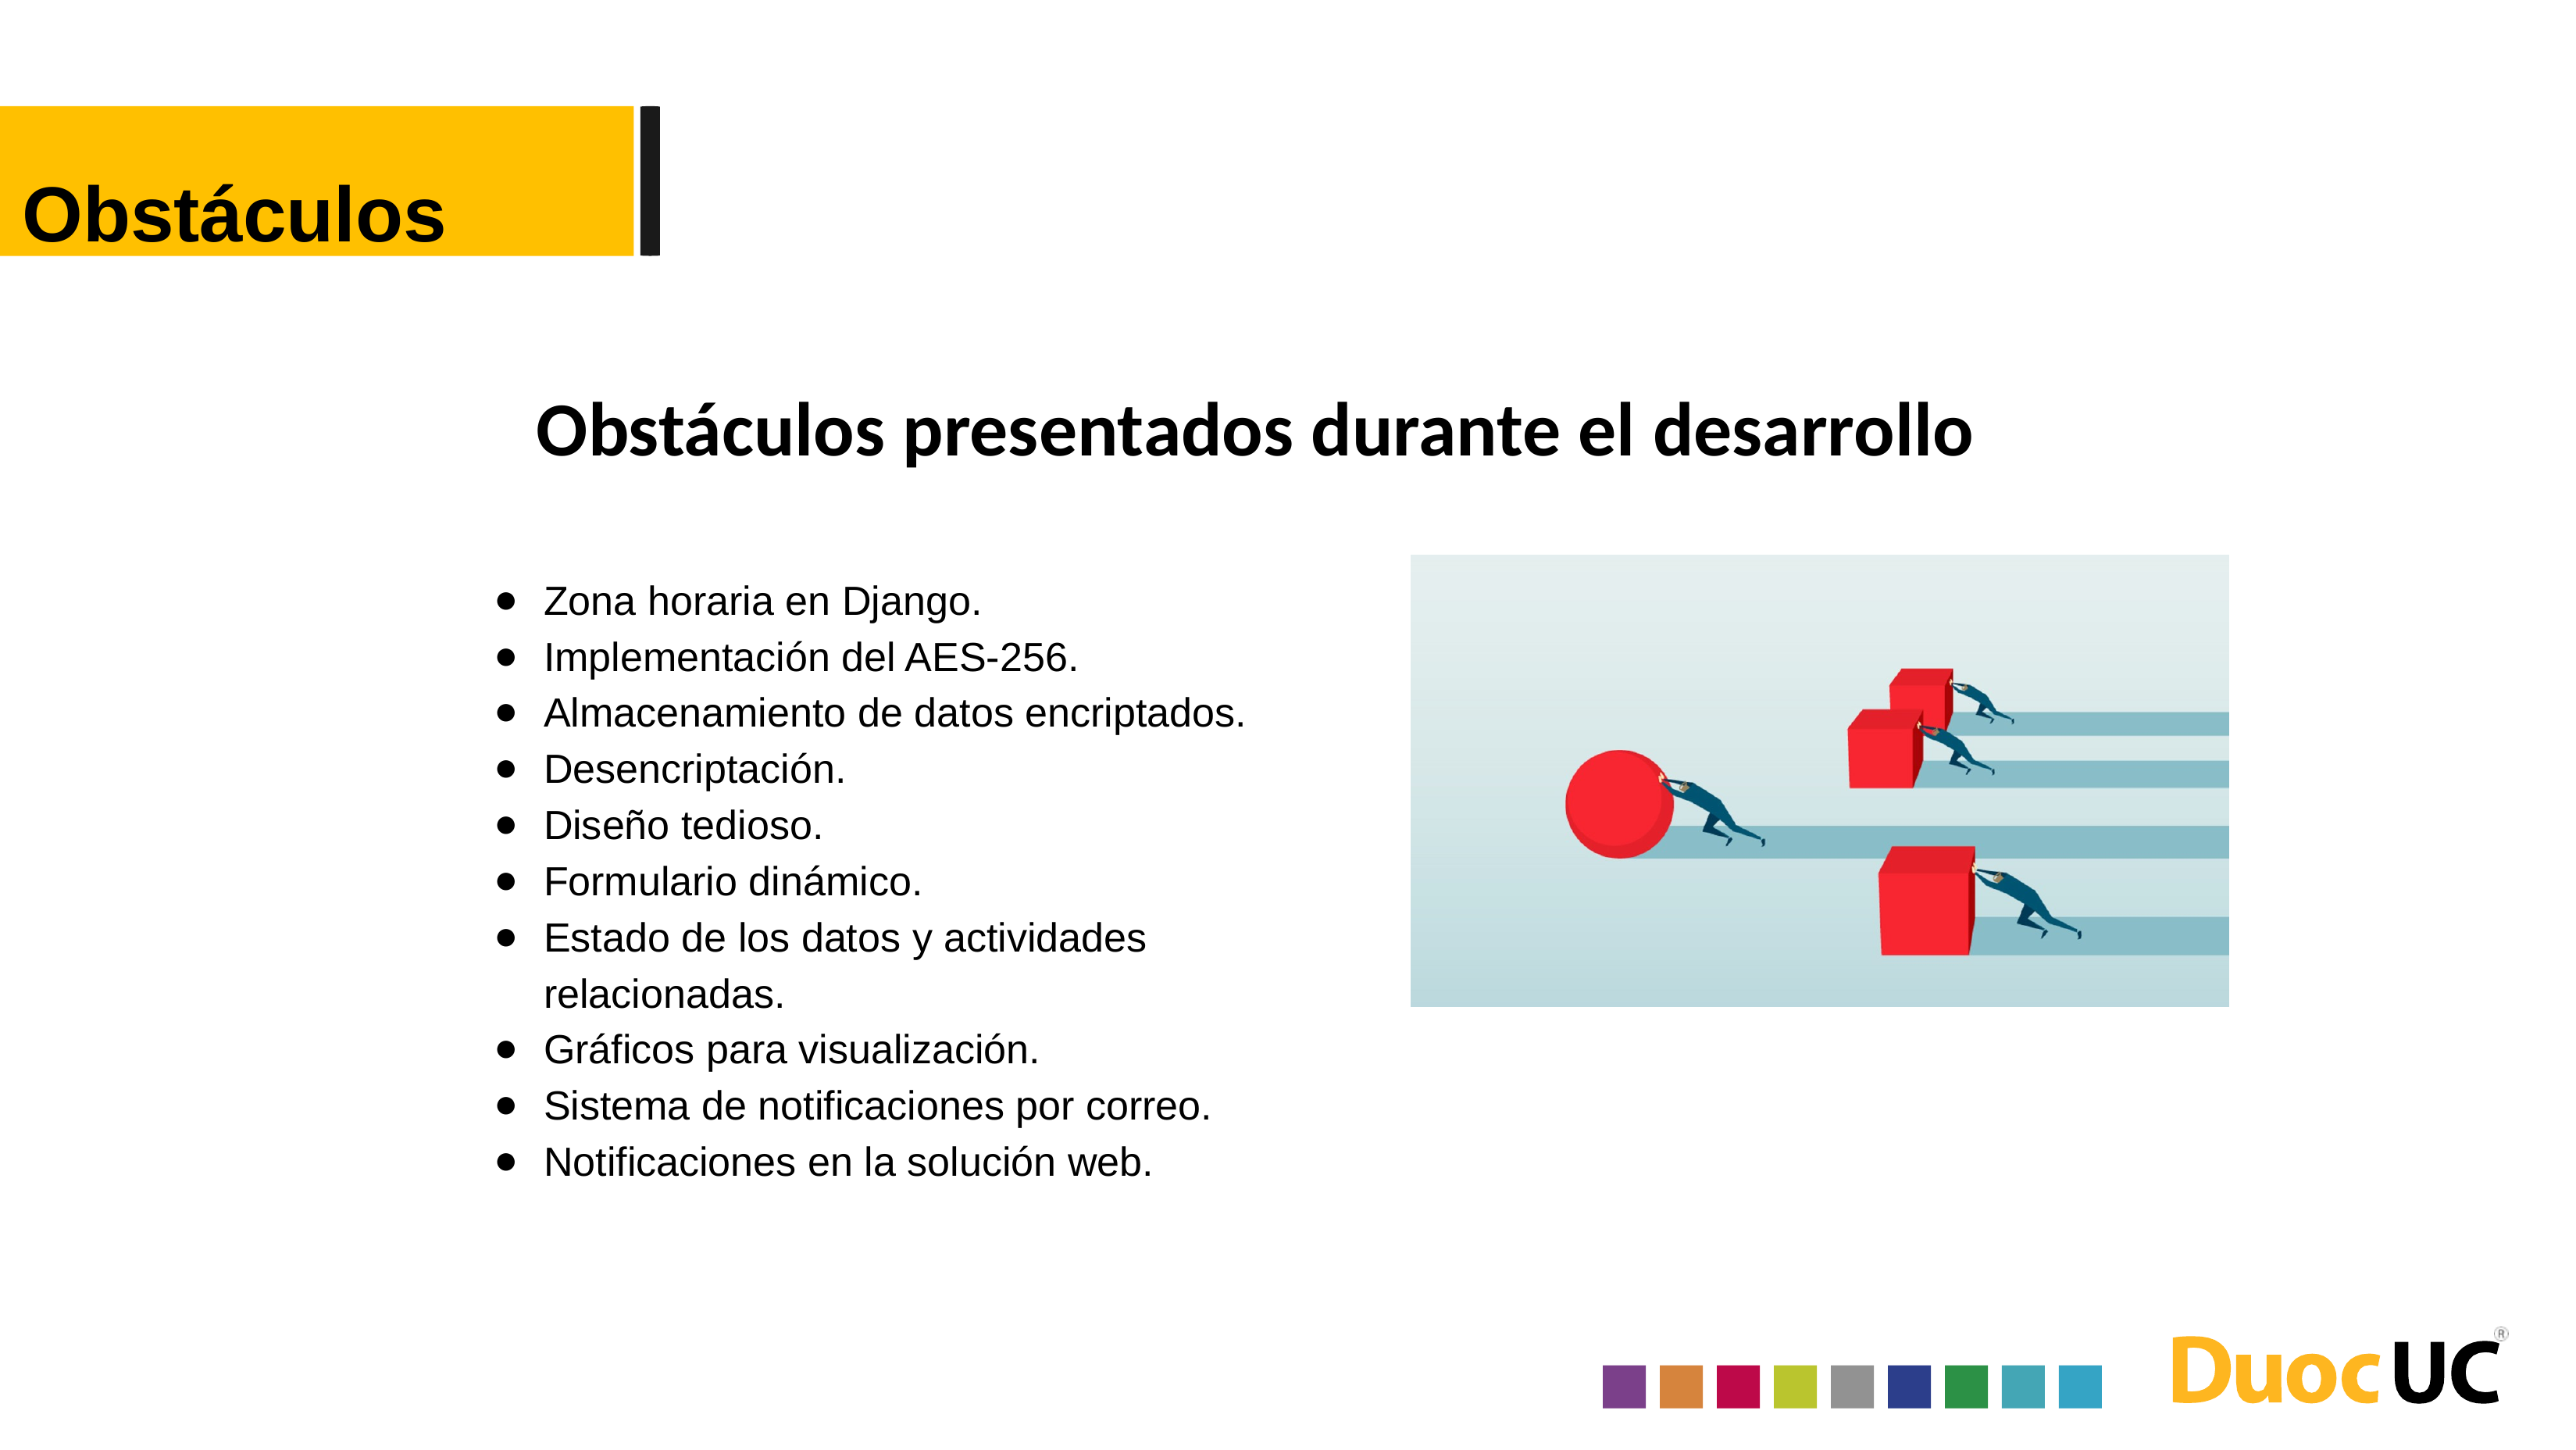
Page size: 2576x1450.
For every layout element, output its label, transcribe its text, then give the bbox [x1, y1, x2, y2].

text_box Obstáculos presentados durante el desarrollo [515, 373, 1997, 477]
list Obstáculos [22, 164, 579, 994]
picture [1411, 555, 2230, 1007]
picture [2494, 1327, 2509, 1341]
text_box Zona horaria en Django. Implementación del AES-256. Almacenamiento de datos encriptados. Desencriptación. Diseño tedioso. Formulario dinámico. Estado de los datos y actividades relacionadas. Gráficos para visualización. Sistema de notificaciones por correo. Notificaciones en la solución web. [473, 555, 1292, 1196]
